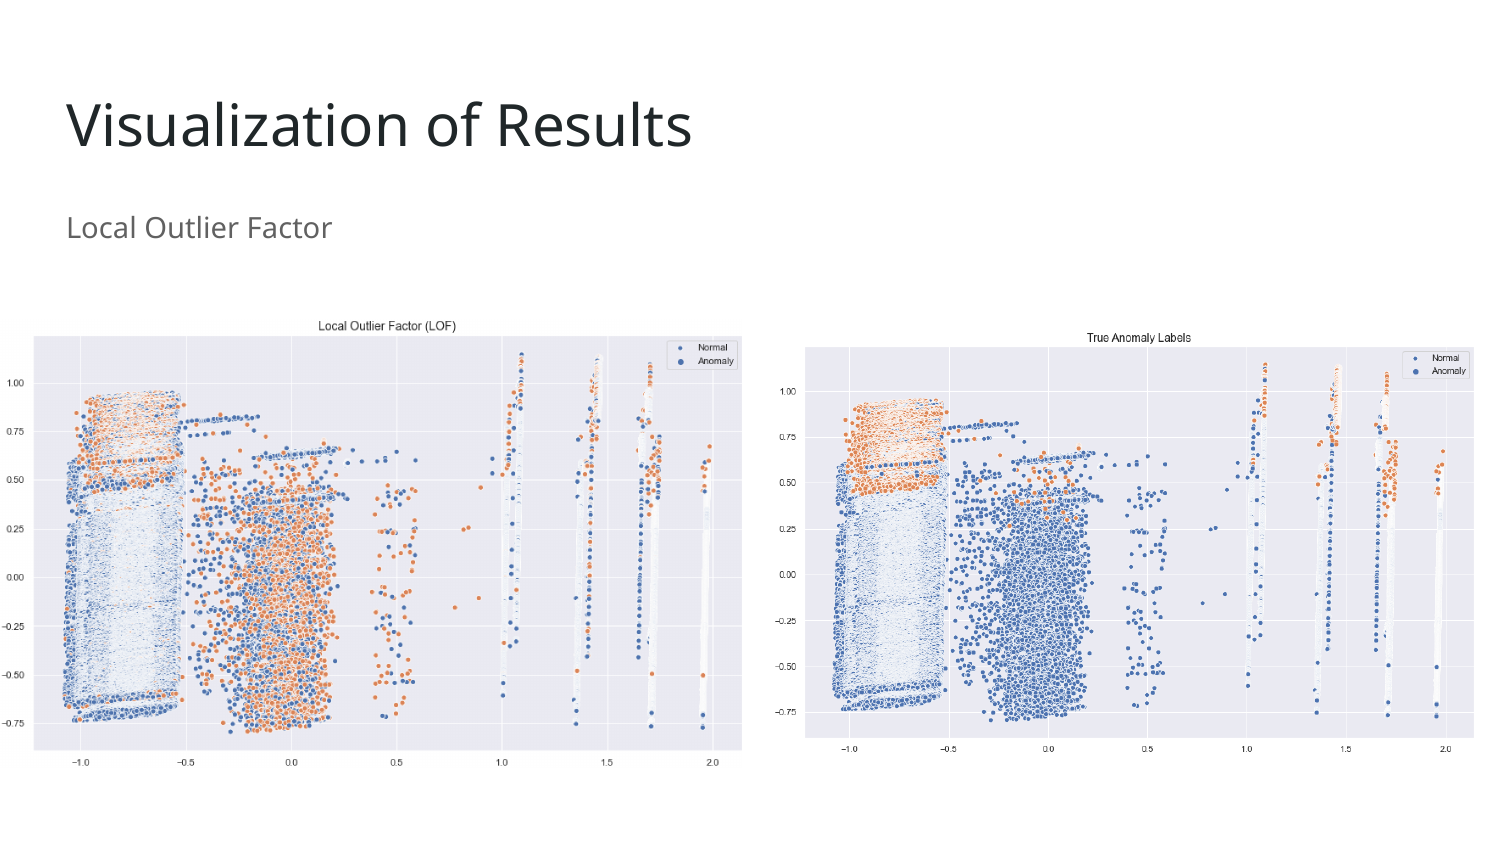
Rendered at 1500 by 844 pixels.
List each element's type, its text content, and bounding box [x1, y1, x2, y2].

picture [0, 319, 742, 768]
picture [768, 327, 1478, 759]
list Local Outlier Factor [51, 189, 708, 254]
title Visualization of Results [51, 72, 1449, 167]
